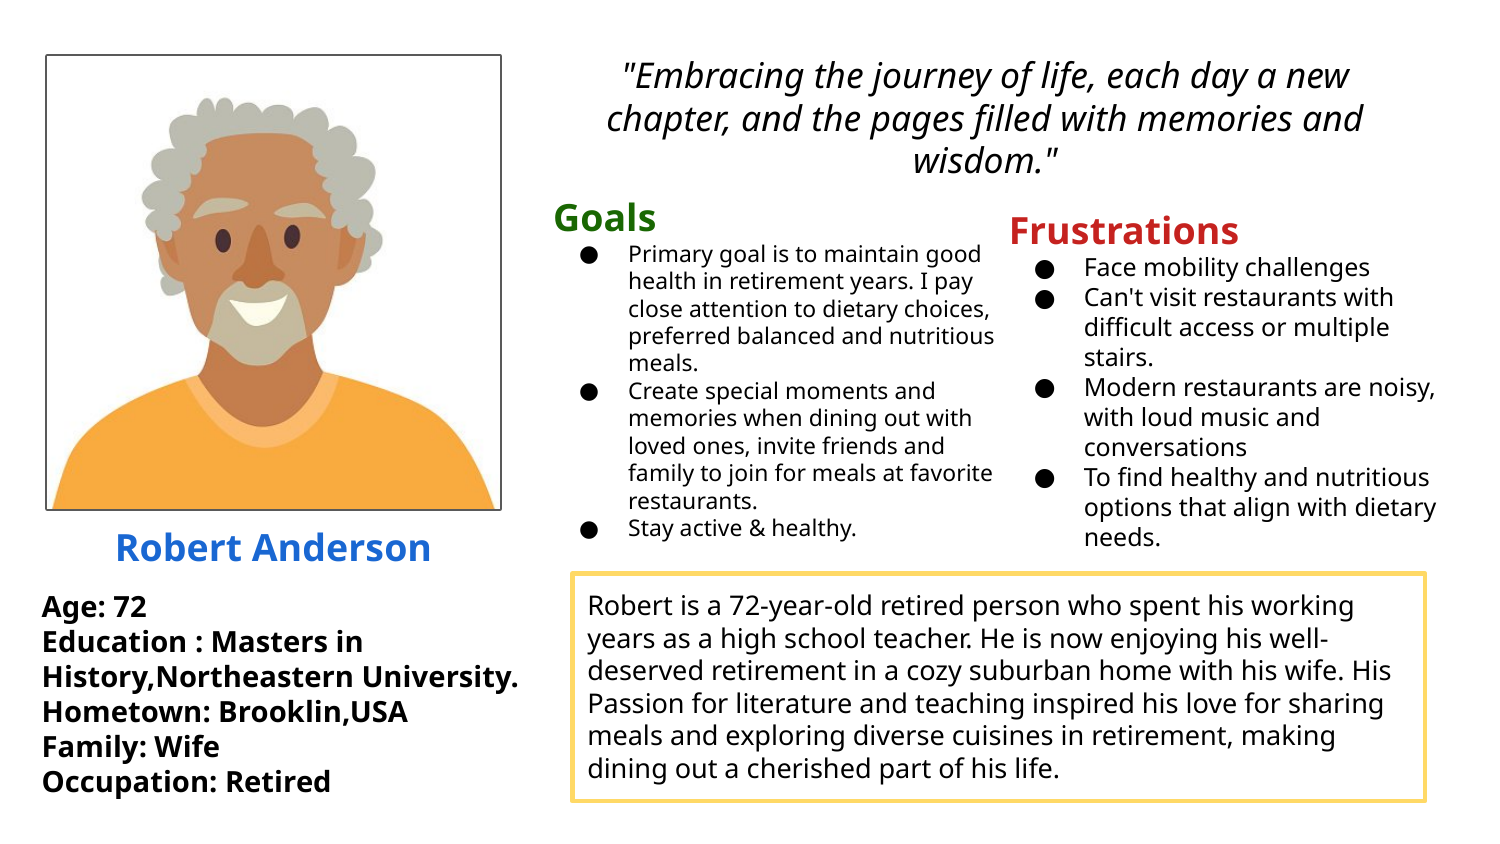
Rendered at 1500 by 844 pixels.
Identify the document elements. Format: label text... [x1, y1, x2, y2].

text_box Goals Primary goal is to maintain good health in retirement years. I pay close attention to dietary choices, preferred balanced and nutritious meals. Create special moments and memories when dining out with loved ones, invite friends and family to join for meals at favorite restaurants. Stay active & healthy. [538, 179, 1018, 536]
text_box Frustrations Face mobility challenges Can't visit restaurants with difficult access or multiple stairs. Modern restaurants are noisy, with loud music and conversations To find healthy and nutritious options that align with dietary needs. [993, 191, 1474, 549]
text_box Robert Anderson [47, 516, 500, 573]
picture [47, 56, 501, 509]
text_box Age: 72 Education : Masters in History,Northeastern University. Hometown: Brooklin,USA Family: Wife Occupation: Retired [26, 573, 557, 802]
text_box "Embracing the journey of life, each day a new chapter, and the pages filled with memories and wisdom." [572, 42, 1399, 191]
text_box Robert is a 72-year-old retired person who spent his working years as a high school teacher. He is now enjoying his well-deserved retirement in a cozy suburban home with his wife. His Passion for literature and teaching inspired his love for sharing meals and exploring diverse cuisines in retirement, making dining out a cherished part of his life. [572, 573, 1425, 802]
